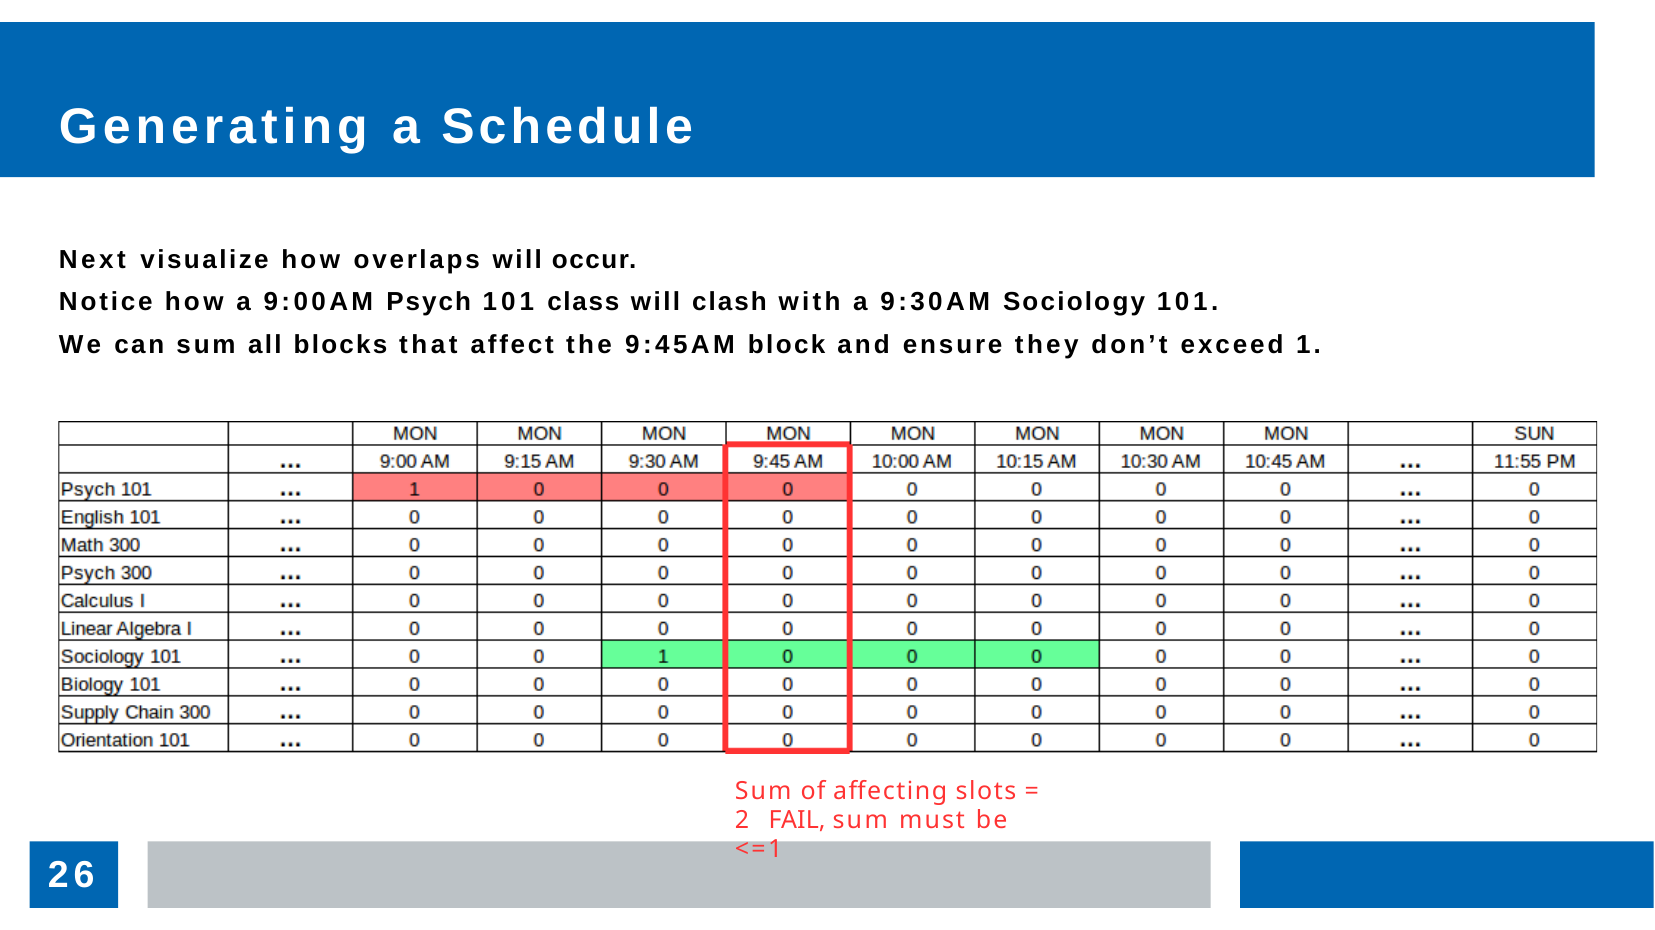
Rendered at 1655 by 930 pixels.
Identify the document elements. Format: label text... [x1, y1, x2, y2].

text_box Next visualize how overlaps will occur. Notice how a 9:00AM Psych 101 class will clash with a 9:30AM Sociology 101. We can sum all blocks that affect the 9:45AM block and ensure they don’t exceed 1. [56, 229, 1329, 359]
slide_number 25 [43, 850, 104, 930]
text_box Generating a Schedule [56, 91, 703, 154]
text_box Sum of affecting slots = 2 FAIL, sum must be <=1 [732, 773, 1062, 863]
text_box [58, 421, 1598, 754]
